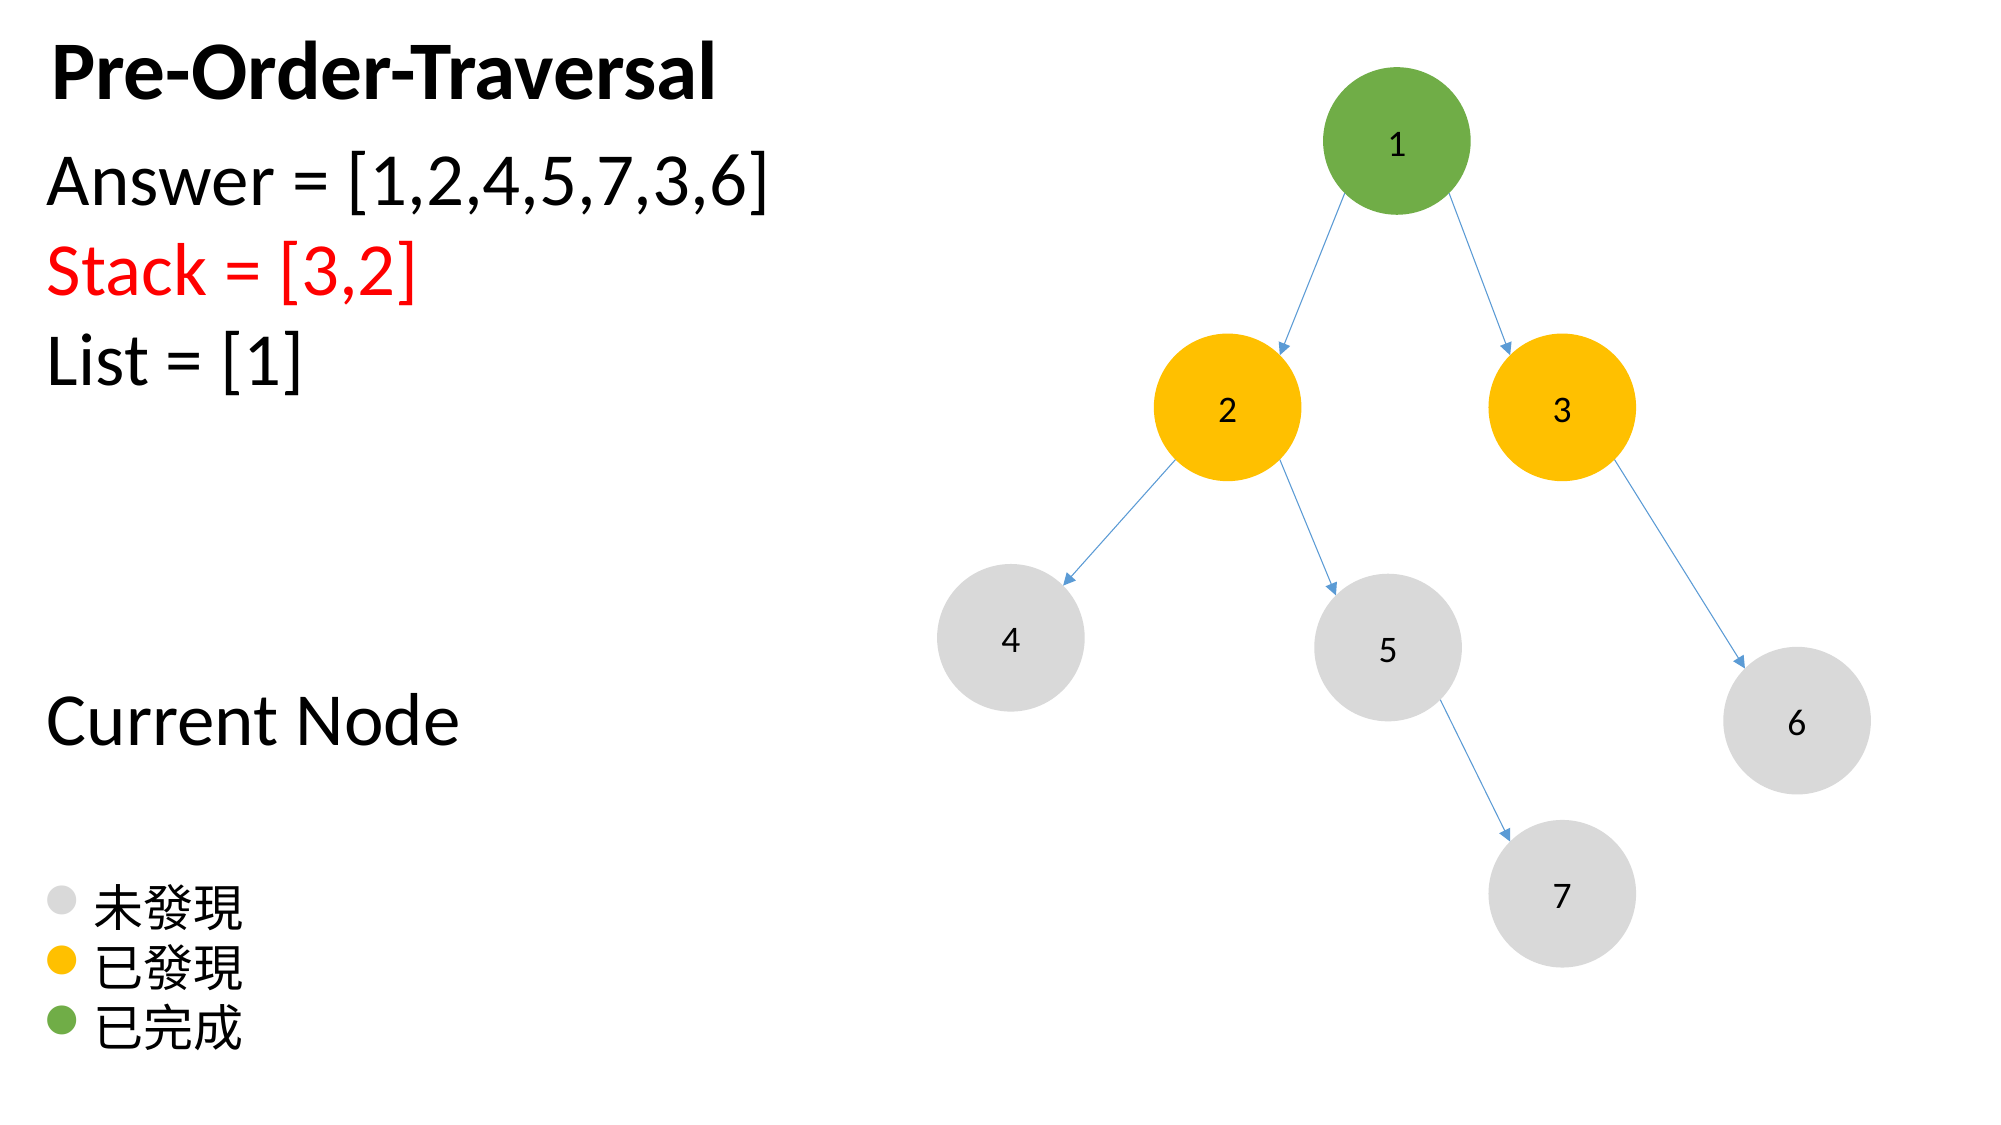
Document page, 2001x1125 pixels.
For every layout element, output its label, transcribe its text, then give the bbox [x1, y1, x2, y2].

text_box 1 [1322, 66, 1472, 216]
text_box 7 [1487, 818, 1638, 969]
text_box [1279, 459, 1336, 596]
text_box 4 [936, 562, 1086, 713]
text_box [1449, 193, 1511, 356]
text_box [1063, 459, 1176, 586]
text_box Pre-Order-Traversal [36, 9, 734, 122]
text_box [1279, 193, 1345, 356]
text_box 6 [1722, 645, 1872, 796]
text_box 未發現 已發現 已完成 [28, 869, 258, 1064]
text_box 5 [1313, 572, 1463, 723]
text_box 2 [1152, 332, 1303, 483]
text_box Answer = [1,2,4,5,7,3,6] Stack = [3,2] List = [1] Current Node [32, 122, 787, 768]
text_box 3 [1487, 332, 1638, 483]
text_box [1614, 459, 1745, 669]
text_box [1440, 699, 1511, 842]
